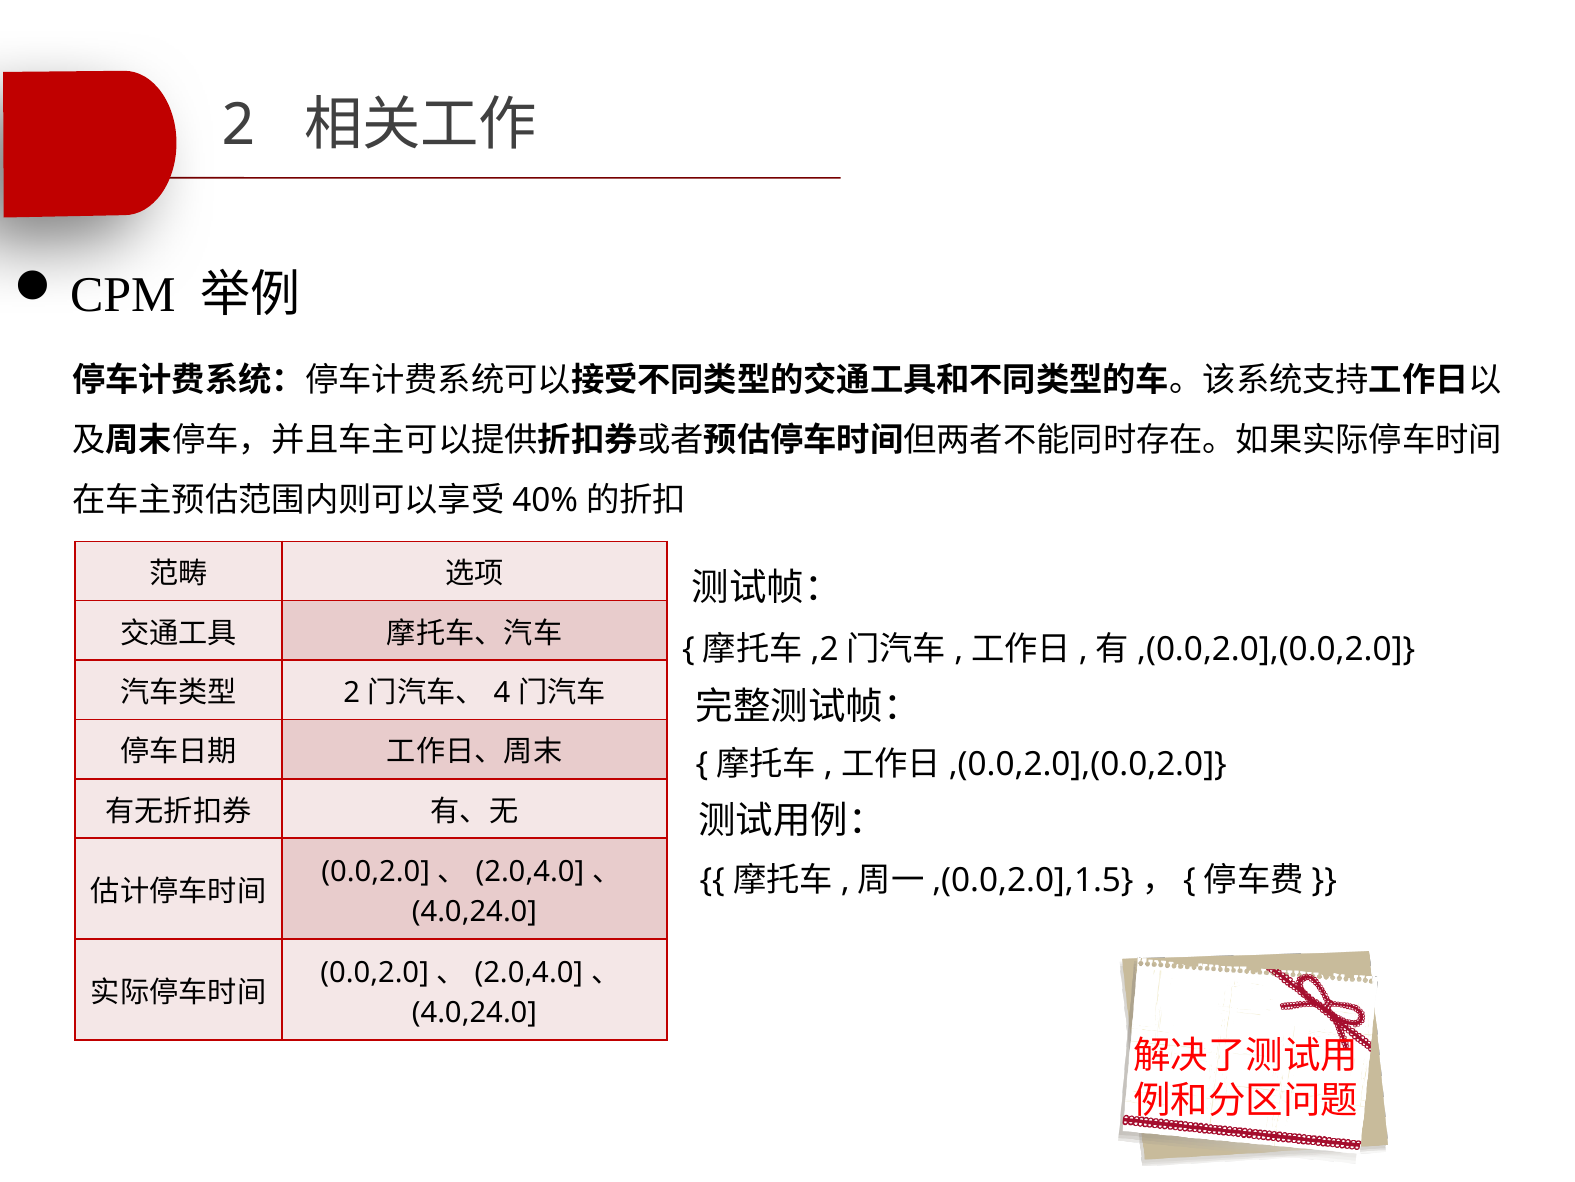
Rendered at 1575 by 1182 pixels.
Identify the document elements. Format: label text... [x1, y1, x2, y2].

title 2 相关工作 [202, 47, 1268, 196]
text_box {摩托车,工作日,(0.0,2.0],(0.0,2.0]} [680, 735, 1336, 790]
table_cell 实际停车时间 [76, 940, 281, 1039]
table_cell (0.0,2.0]、(2.0,4.0]、 (4.0,24.0] [283, 839, 666, 938]
picture [1117, 950, 1388, 1167]
text_box 测试用例： [683, 788, 932, 849]
text_box 停车计费系统：停车计费系统可以接受不同类型的交通工具和不同类型的车。该系统支持工作日以及周末停车，并且车主可以提供折扣券或者预估停车时间但两者不能同时存在。如果实际停车时间在车主预估范围内则可以享受40%的折扣 [57, 330, 1524, 526]
table_cell 2门汽车、4门汽车 [283, 661, 666, 719]
text_box CPM 举例 [0, 254, 315, 330]
table_header 范畴 [76, 542, 281, 600]
text_box 完整测试帧： [680, 674, 929, 735]
table_cell 交通工具 [76, 601, 281, 659]
table_cell 估计停车时间 [76, 839, 281, 938]
text_box {{摩托车,周一,(0.0,2.0],1.5}，{停车费}} [684, 850, 1397, 906]
text_box {摩托车,2门汽车,工作日,有,(0.0,2.0],(0.0,2.0]} [667, 619, 1477, 675]
text_box 测试帧： [677, 555, 925, 616]
table_cell 停车日期 [76, 720, 281, 778]
table_cell 汽车类型 [76, 661, 281, 719]
table_cell 工作日、周末 [283, 720, 666, 778]
table_cell 有无折扣券 [76, 780, 281, 837]
table_cell (0.0,2.0]、(2.0,4.0]、(4.0,24.0] [283, 940, 666, 1039]
table_header 选项 [283, 542, 666, 600]
table_cell 有、无 [283, 780, 666, 837]
table_cell 摩托车、汽车 [283, 601, 666, 659]
